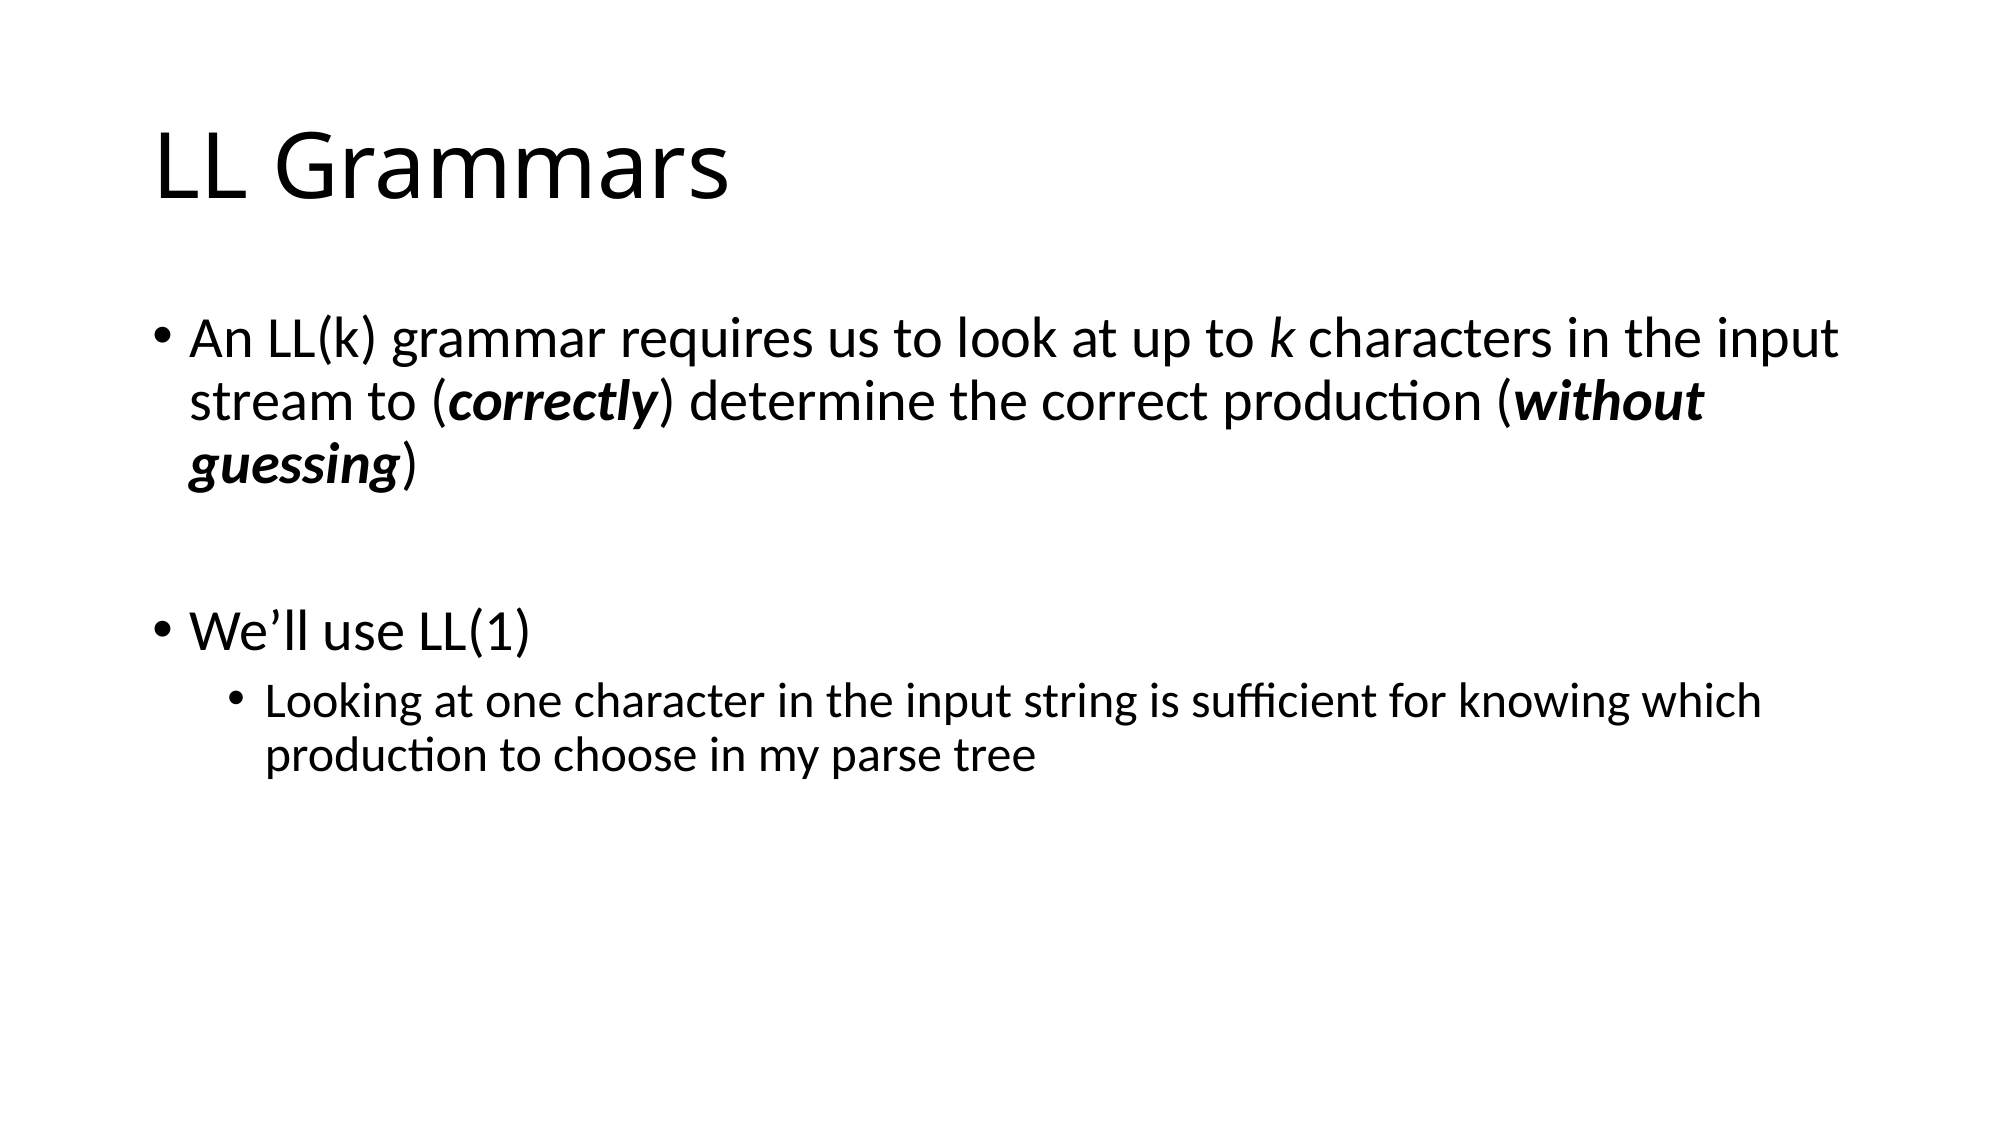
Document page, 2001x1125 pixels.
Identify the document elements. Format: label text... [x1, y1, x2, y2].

title LL Grammars [137, 59, 1863, 278]
list An LL(k) grammar requires us to look at up to k characters in the input stream to (correctly) determine the correct production (without guessing) We’ll use LL(1) Looking at one character in the input string is sufficient for knowing which production to choose in my parse tree [137, 299, 1863, 1014]
